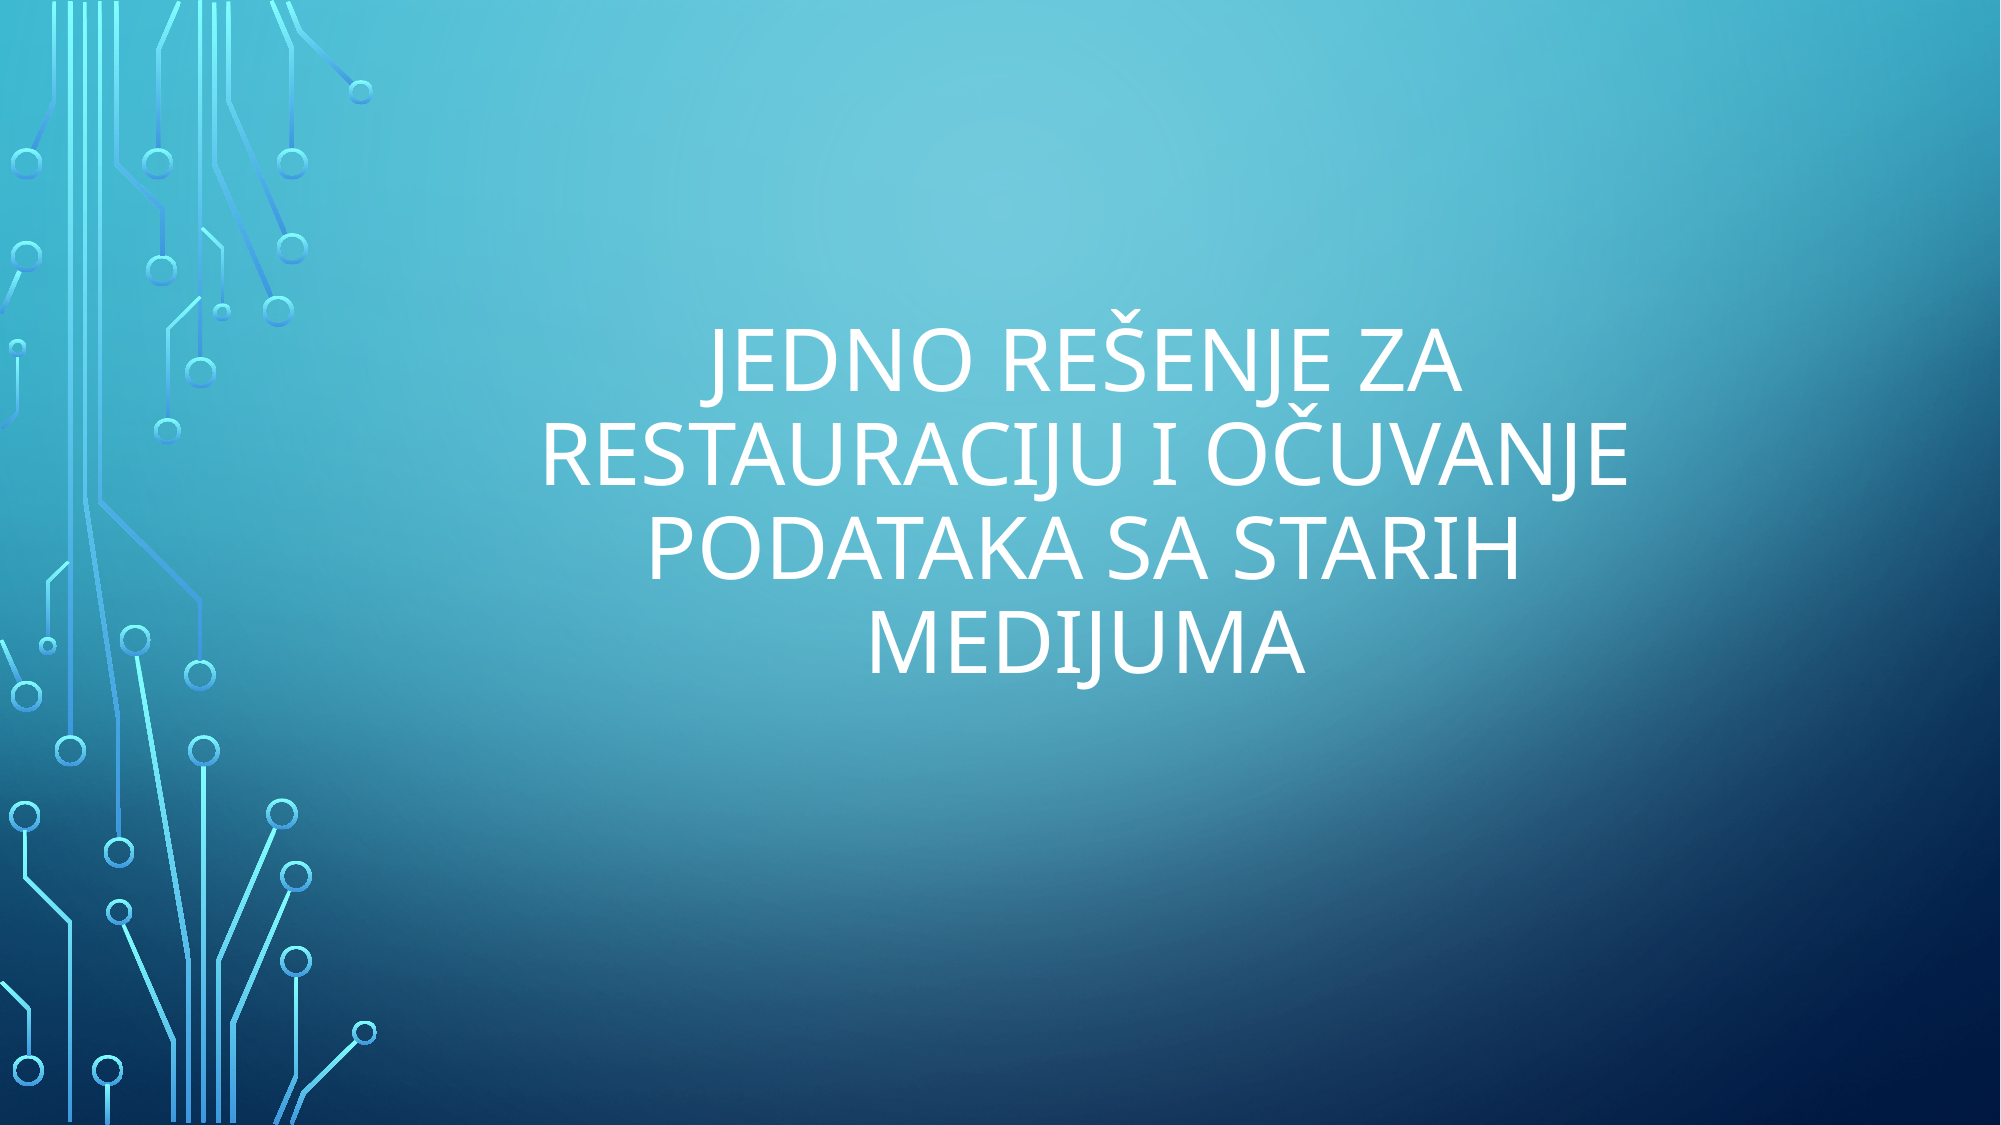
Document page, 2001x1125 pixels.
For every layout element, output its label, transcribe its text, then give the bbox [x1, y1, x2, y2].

title Jedno rešenje za restauraciju i očuvanje podataka sa starih medijuma [435, 308, 1735, 700]
